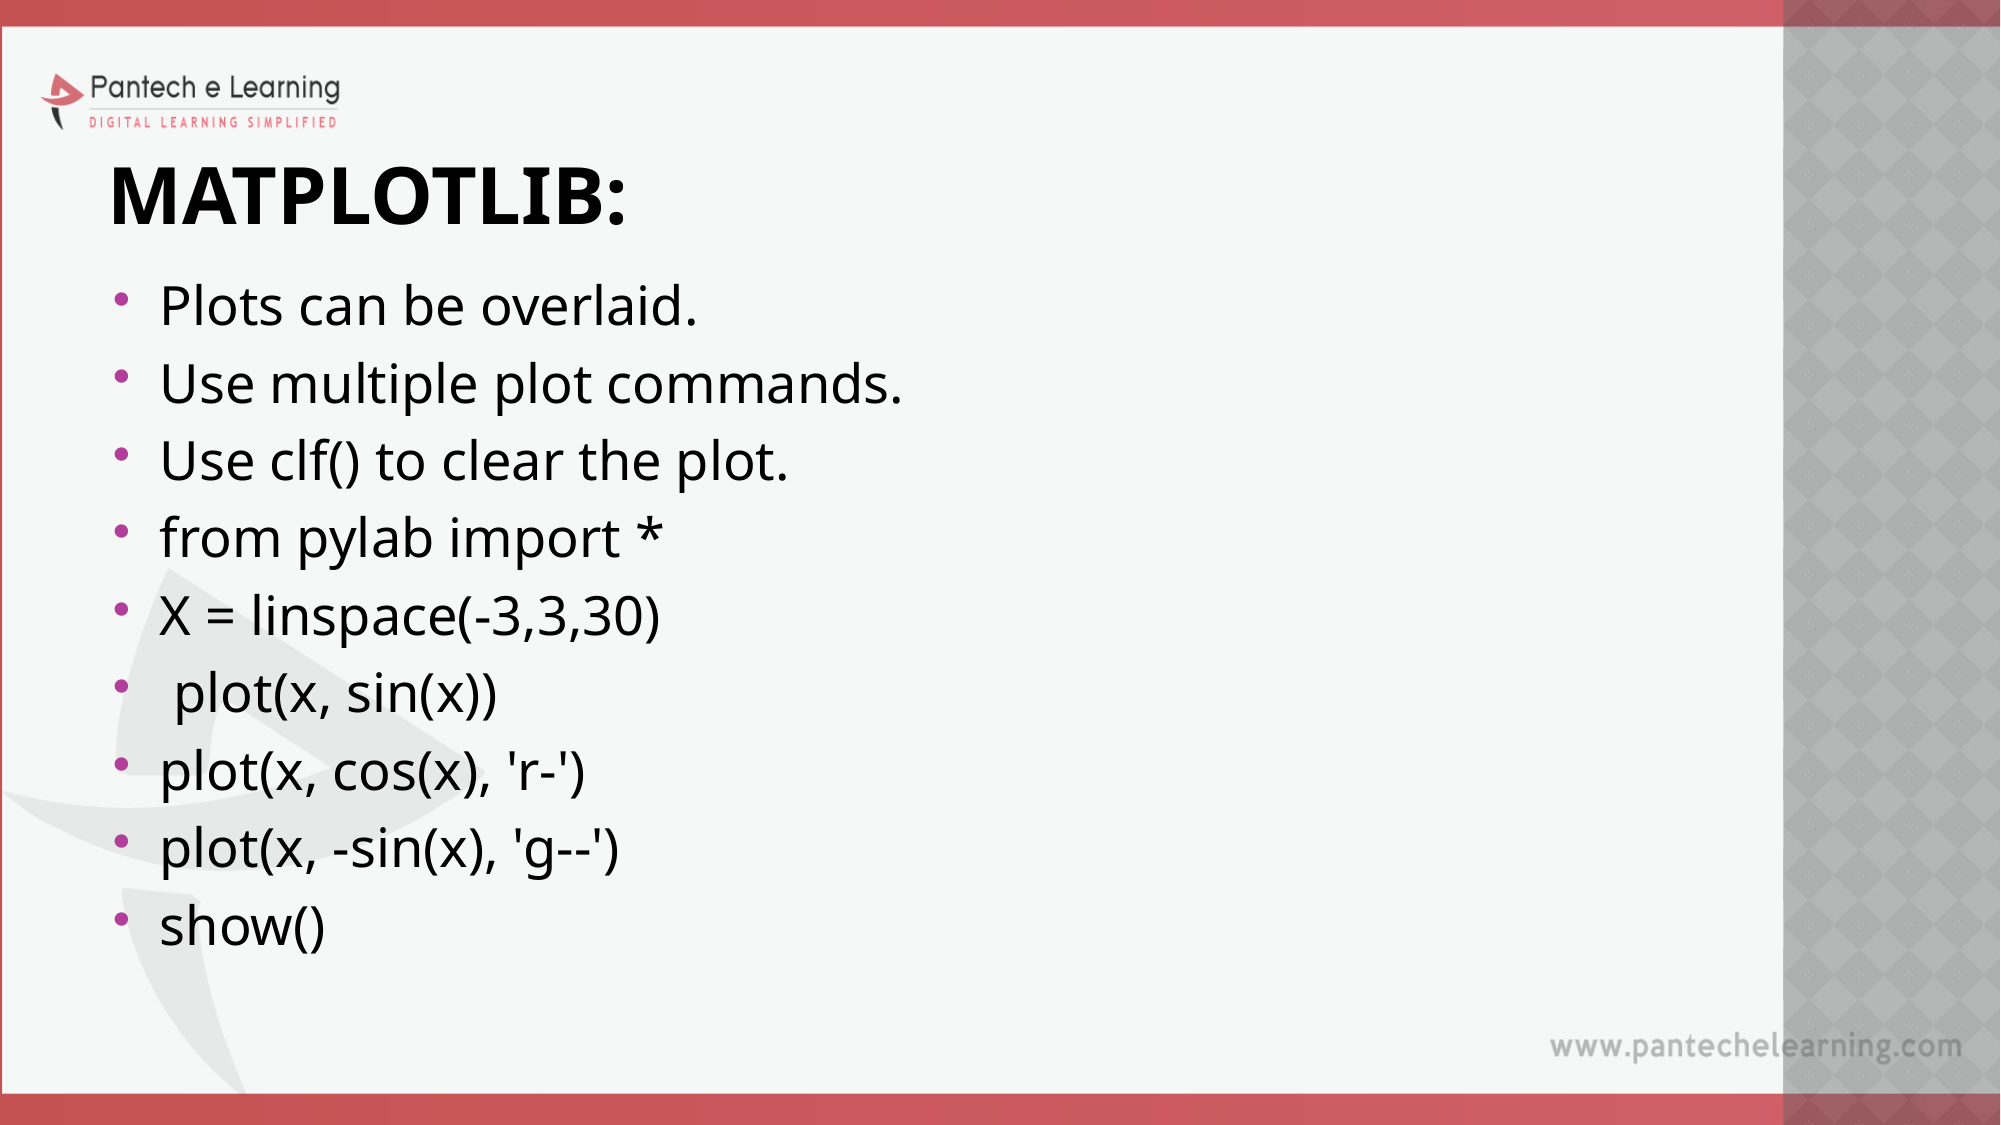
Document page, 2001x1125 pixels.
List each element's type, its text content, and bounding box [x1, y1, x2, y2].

list Plots can be overlaid. Use multiple plot commands. Use clf() to clear the plot. from pylab import * X = linspace(-3,3,30) plot(x, sin(x)) plot(x, cos(x), 'r-') plot(x, -sin(x), 'g--') show() [99, 264, 1684, 1059]
picture [0, 0, 2001, 1125]
title MATPLOTLIB: [99, 52, 1684, 240]
